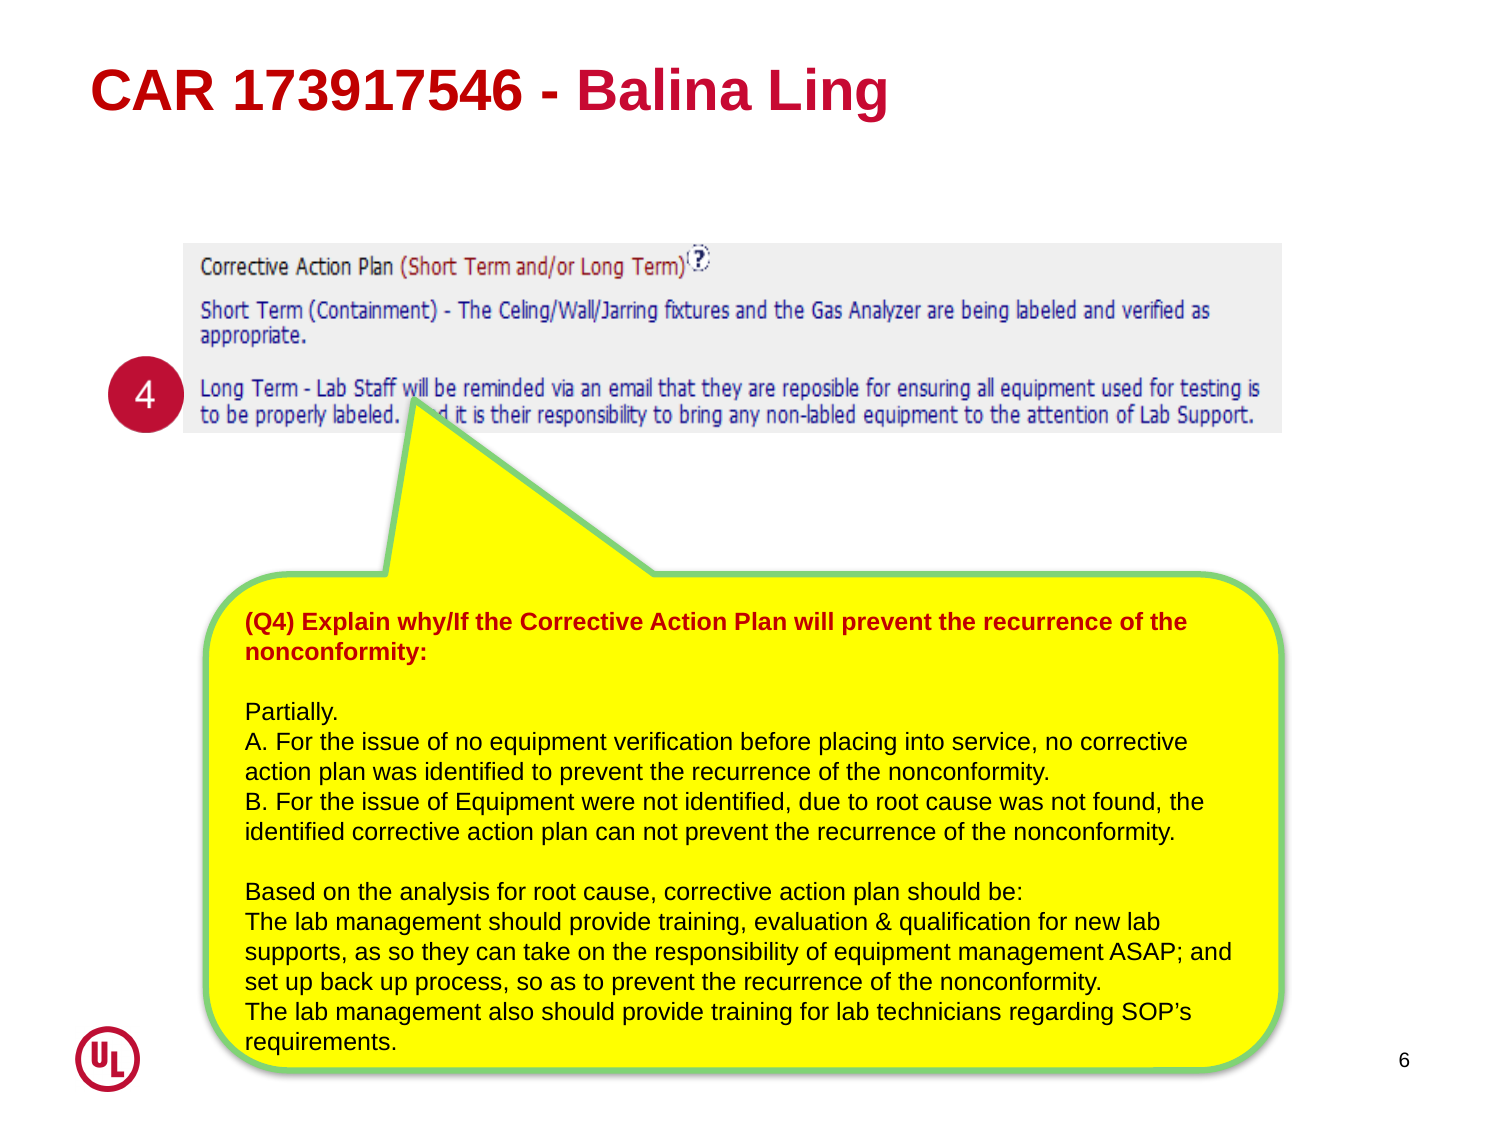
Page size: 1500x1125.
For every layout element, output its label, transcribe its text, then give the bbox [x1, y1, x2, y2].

picture [75, 1026, 140, 1092]
slide_number 6 [1319, 1029, 1425, 1090]
text_box (Q4) Explain why/If the Corrective Action Plan will prevent the recurrence of the nonconformity: Partially. A. For the issue of no equipment verification before placing into service, no corrective action plan was identified to prevent the recurrence of the nonconformity. B. For the issue of Equipment were not identified, due to root cause was not found, the identified corrective action plan can not prevent the recurrence of the nonconformity. Based on the analysis for root cause, corrective action plan should be: The lab management should provide training, evaluation & qualification for new lab supports, as so they can take on the responsibility of equipment management ASAP; and set up back up process, so as to prevent the recurrence of the nonconformity. The lab management also should provide training for lab technicians regarding SOP’s requirements. [202, 441, 1285, 1074]
title CAR 173917546 - Balina Ling [75, 45, 1425, 233]
picture [108, 243, 1282, 441]
